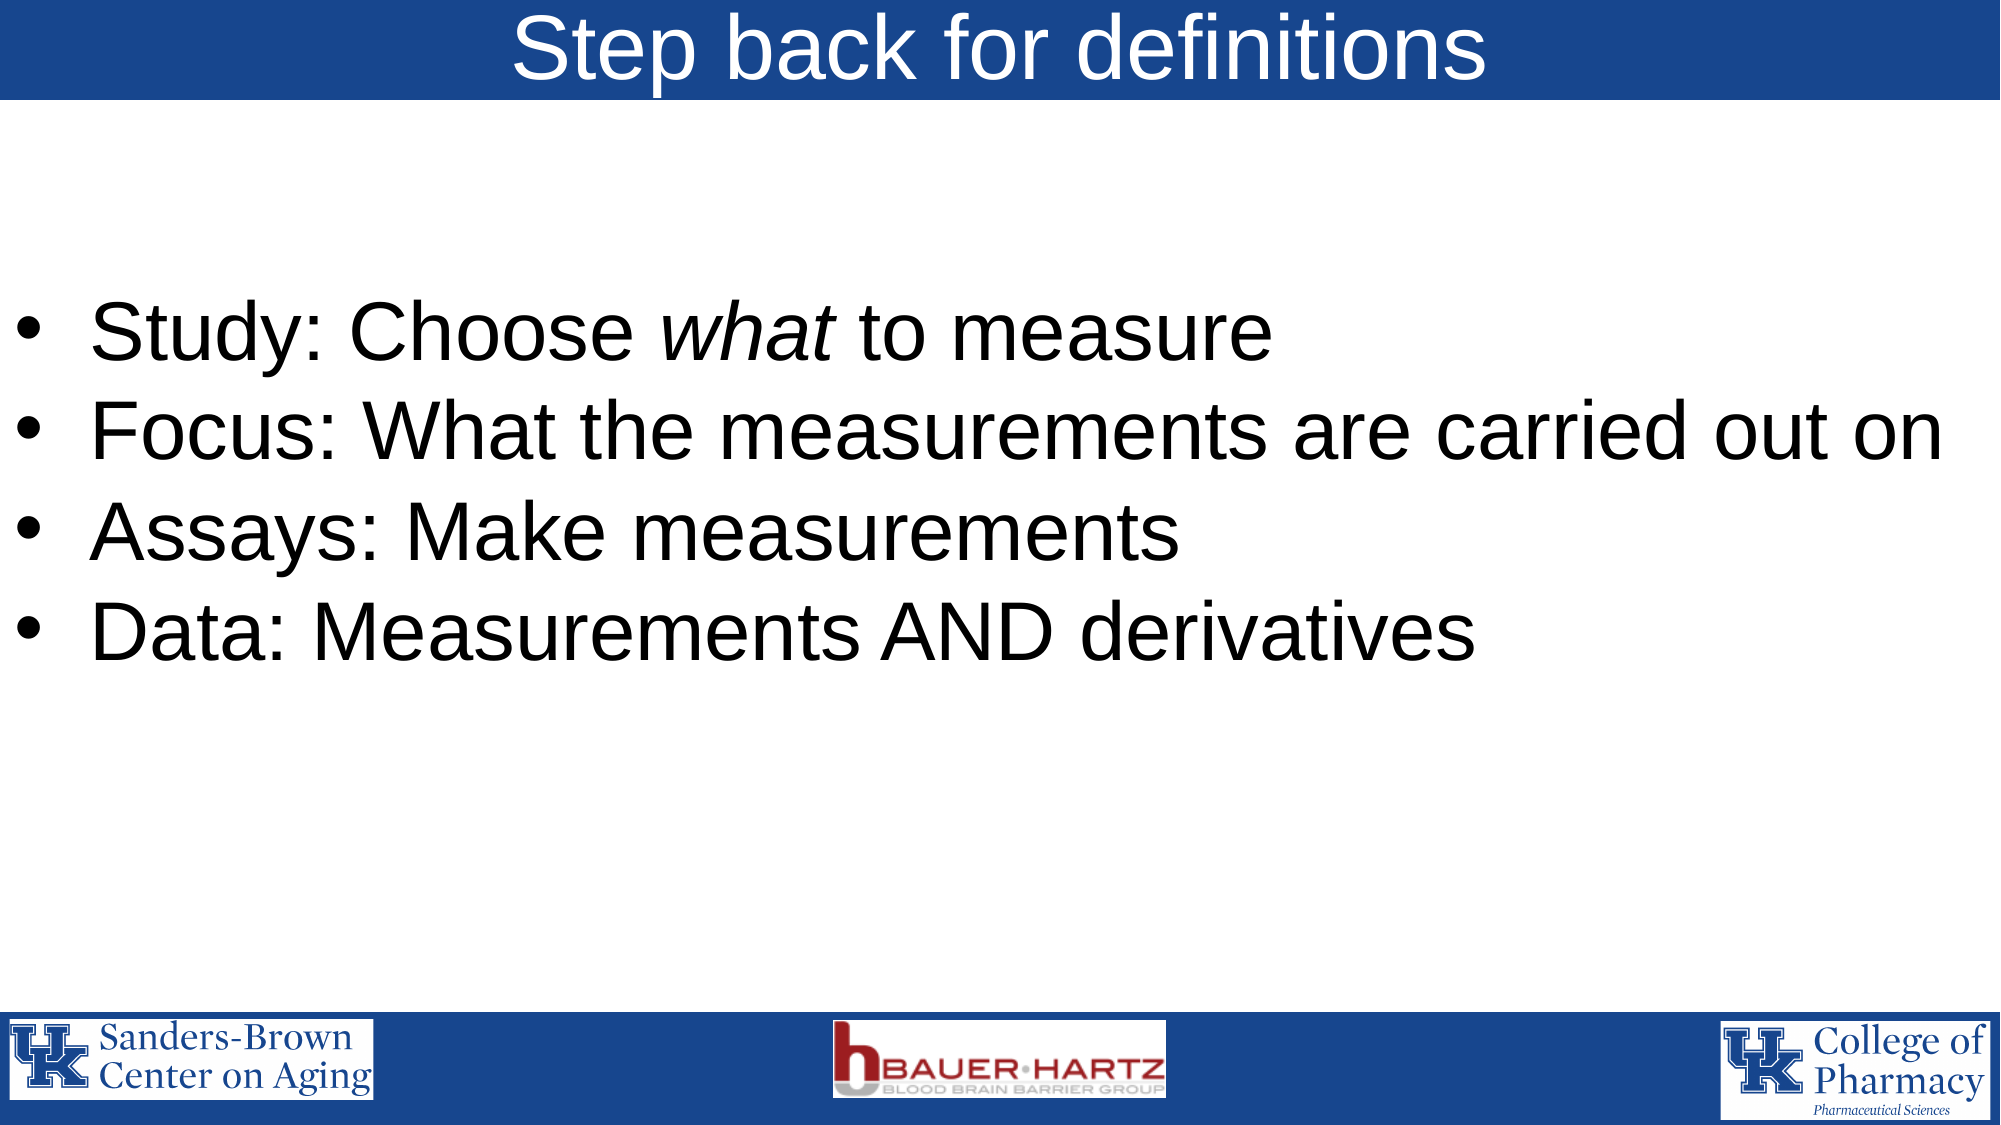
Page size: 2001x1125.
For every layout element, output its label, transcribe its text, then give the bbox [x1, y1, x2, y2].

picture [0, 0, 2001, 1012]
picture [9, 1019, 374, 1100]
picture [833, 1020, 1166, 1098]
text_box Study: Choose what to measure Focus: What the measurements are carried out on Assays: Make measurements Data: Measurements AND derivatives [0, 269, 2000, 685]
title Step back for definitions [0, 0, 2000, 100]
picture [1720, 1021, 1991, 1120]
